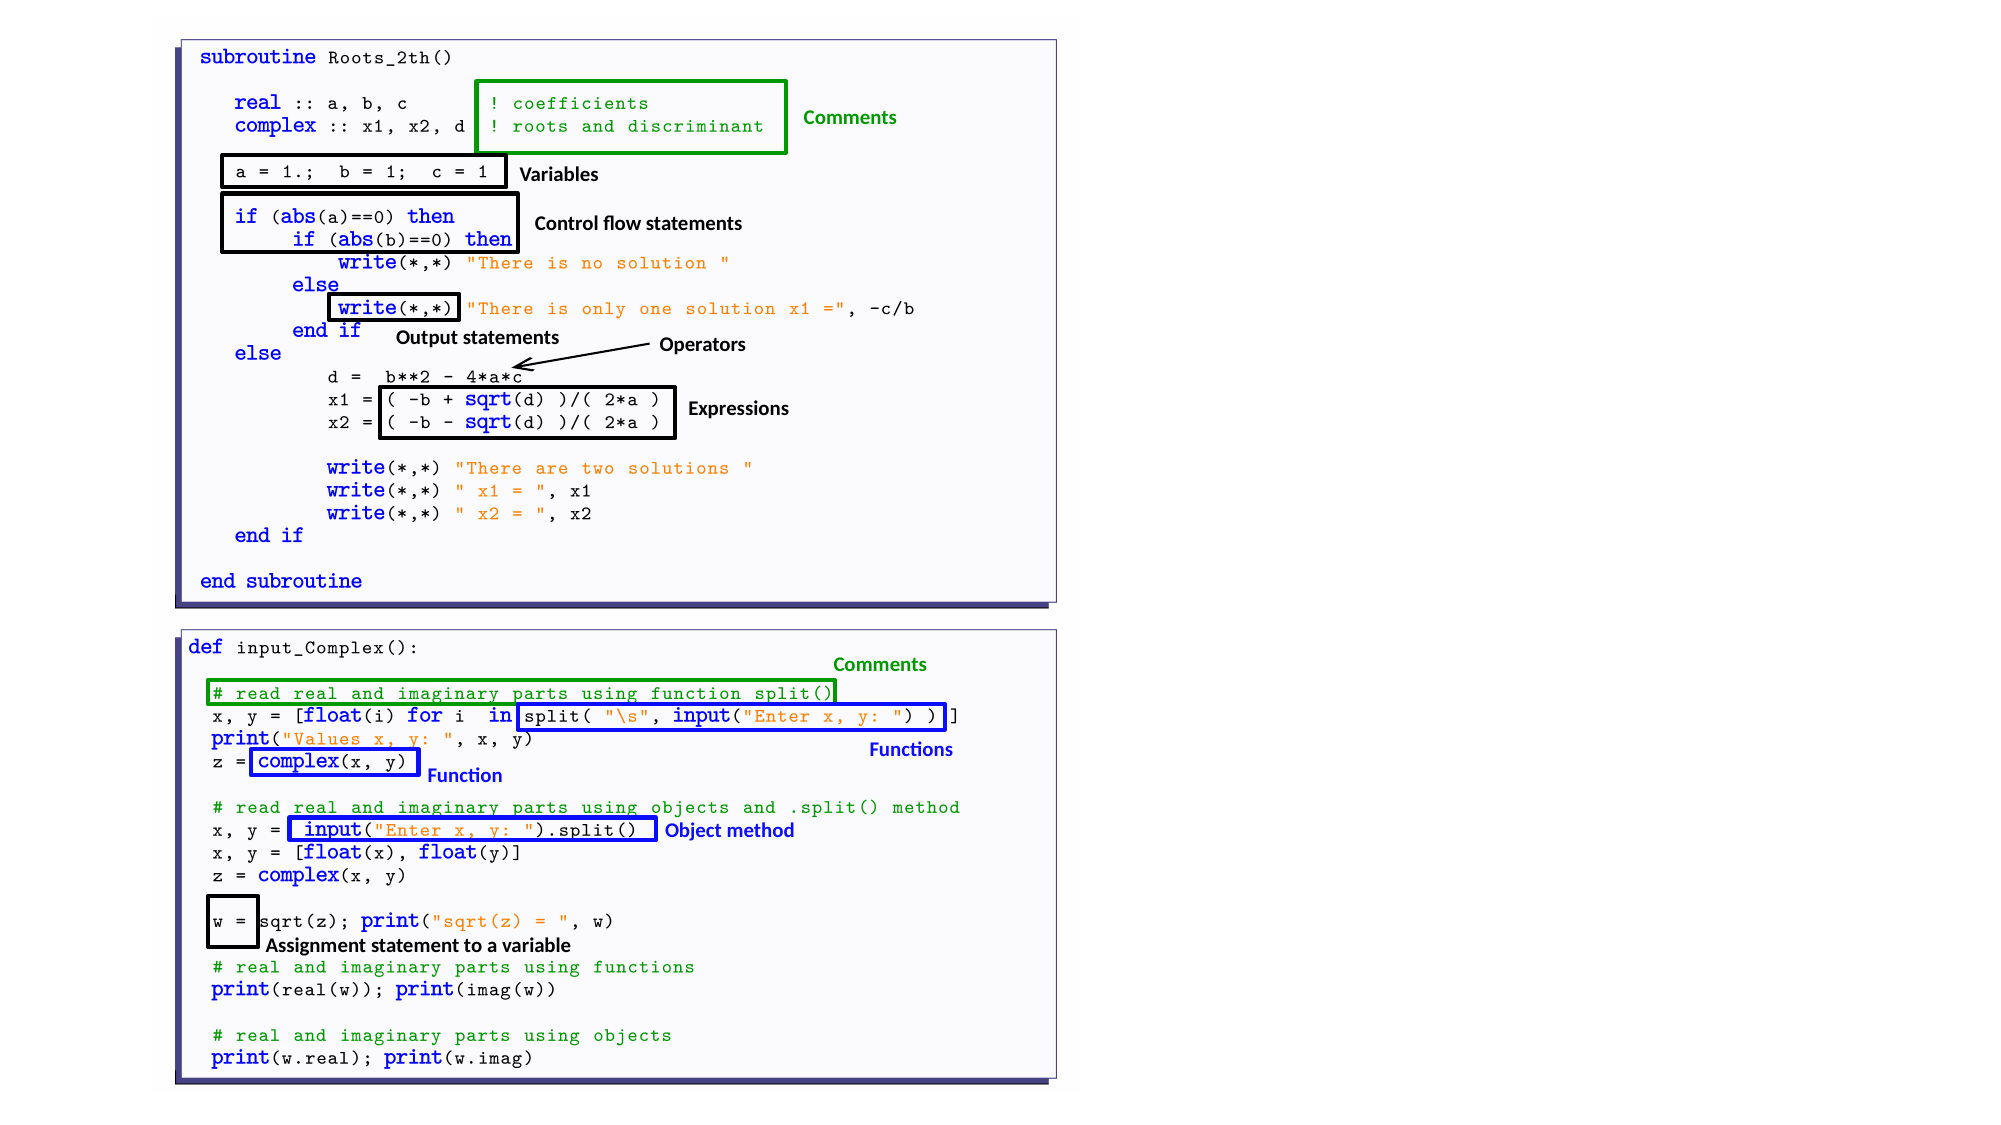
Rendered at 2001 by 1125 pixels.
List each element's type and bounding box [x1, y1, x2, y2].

picture [151, 15, 1080, 1093]
text_box [511, 343, 650, 368]
